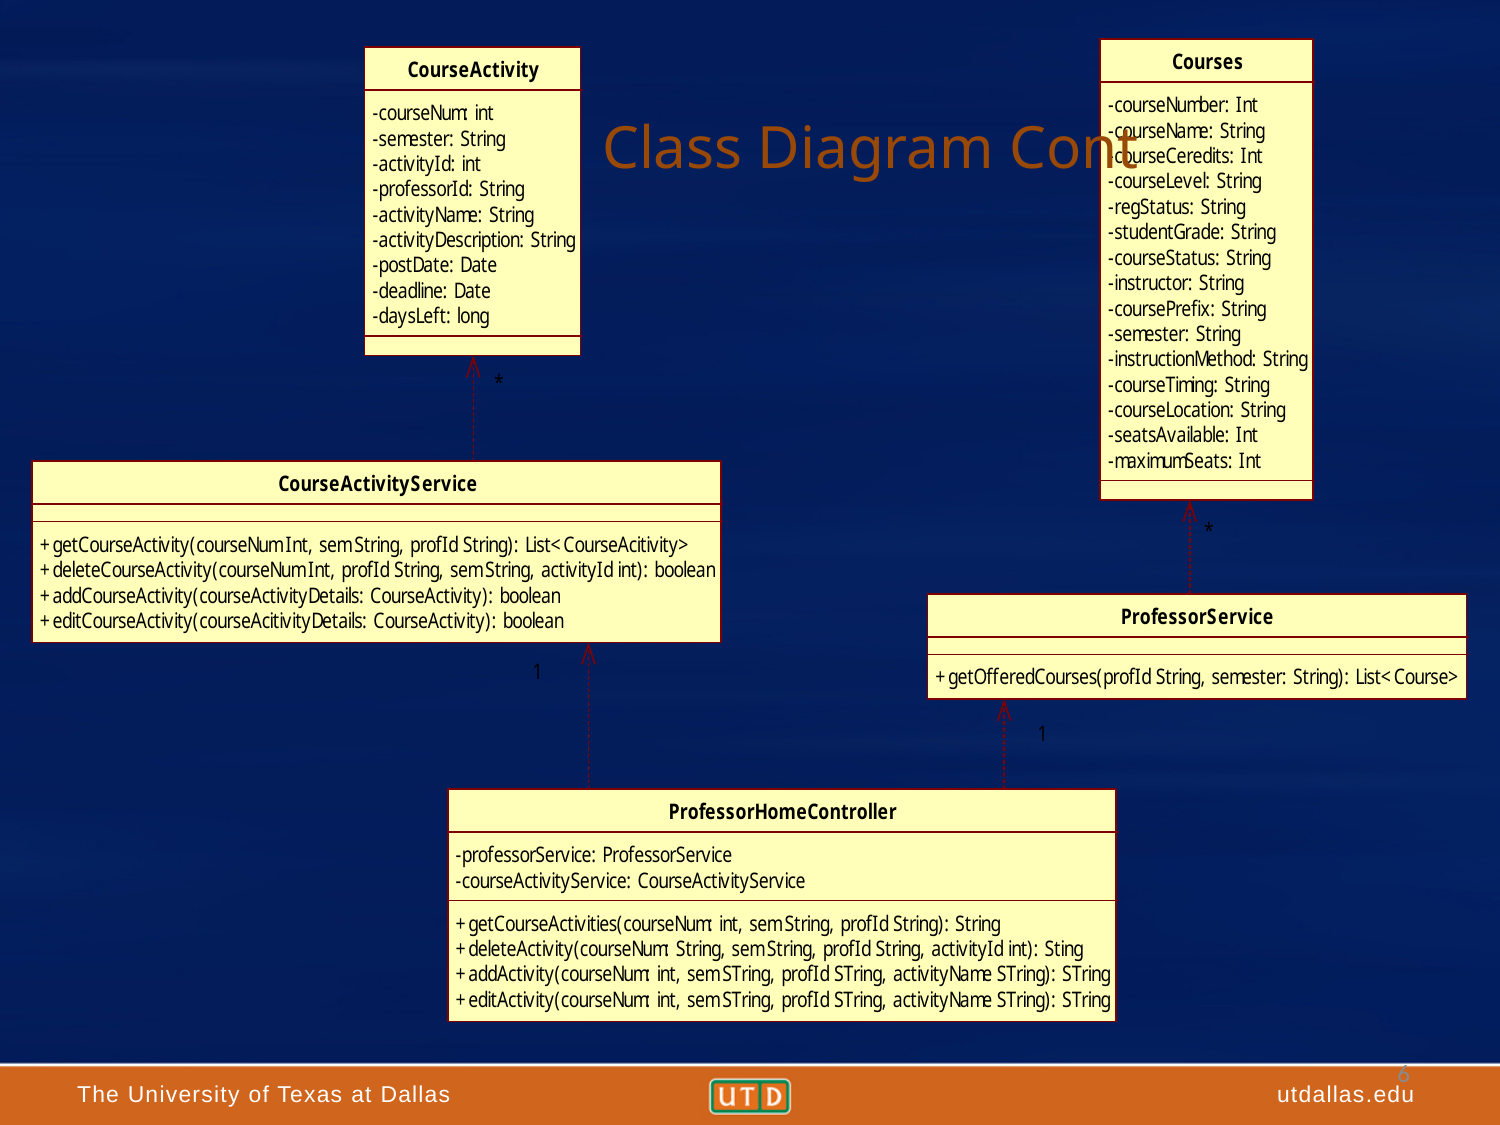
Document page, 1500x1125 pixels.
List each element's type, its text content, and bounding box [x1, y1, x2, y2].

slide_number 6 [1074, 1071, 1425, 1103]
picture [0, 0, 1500, 1125]
